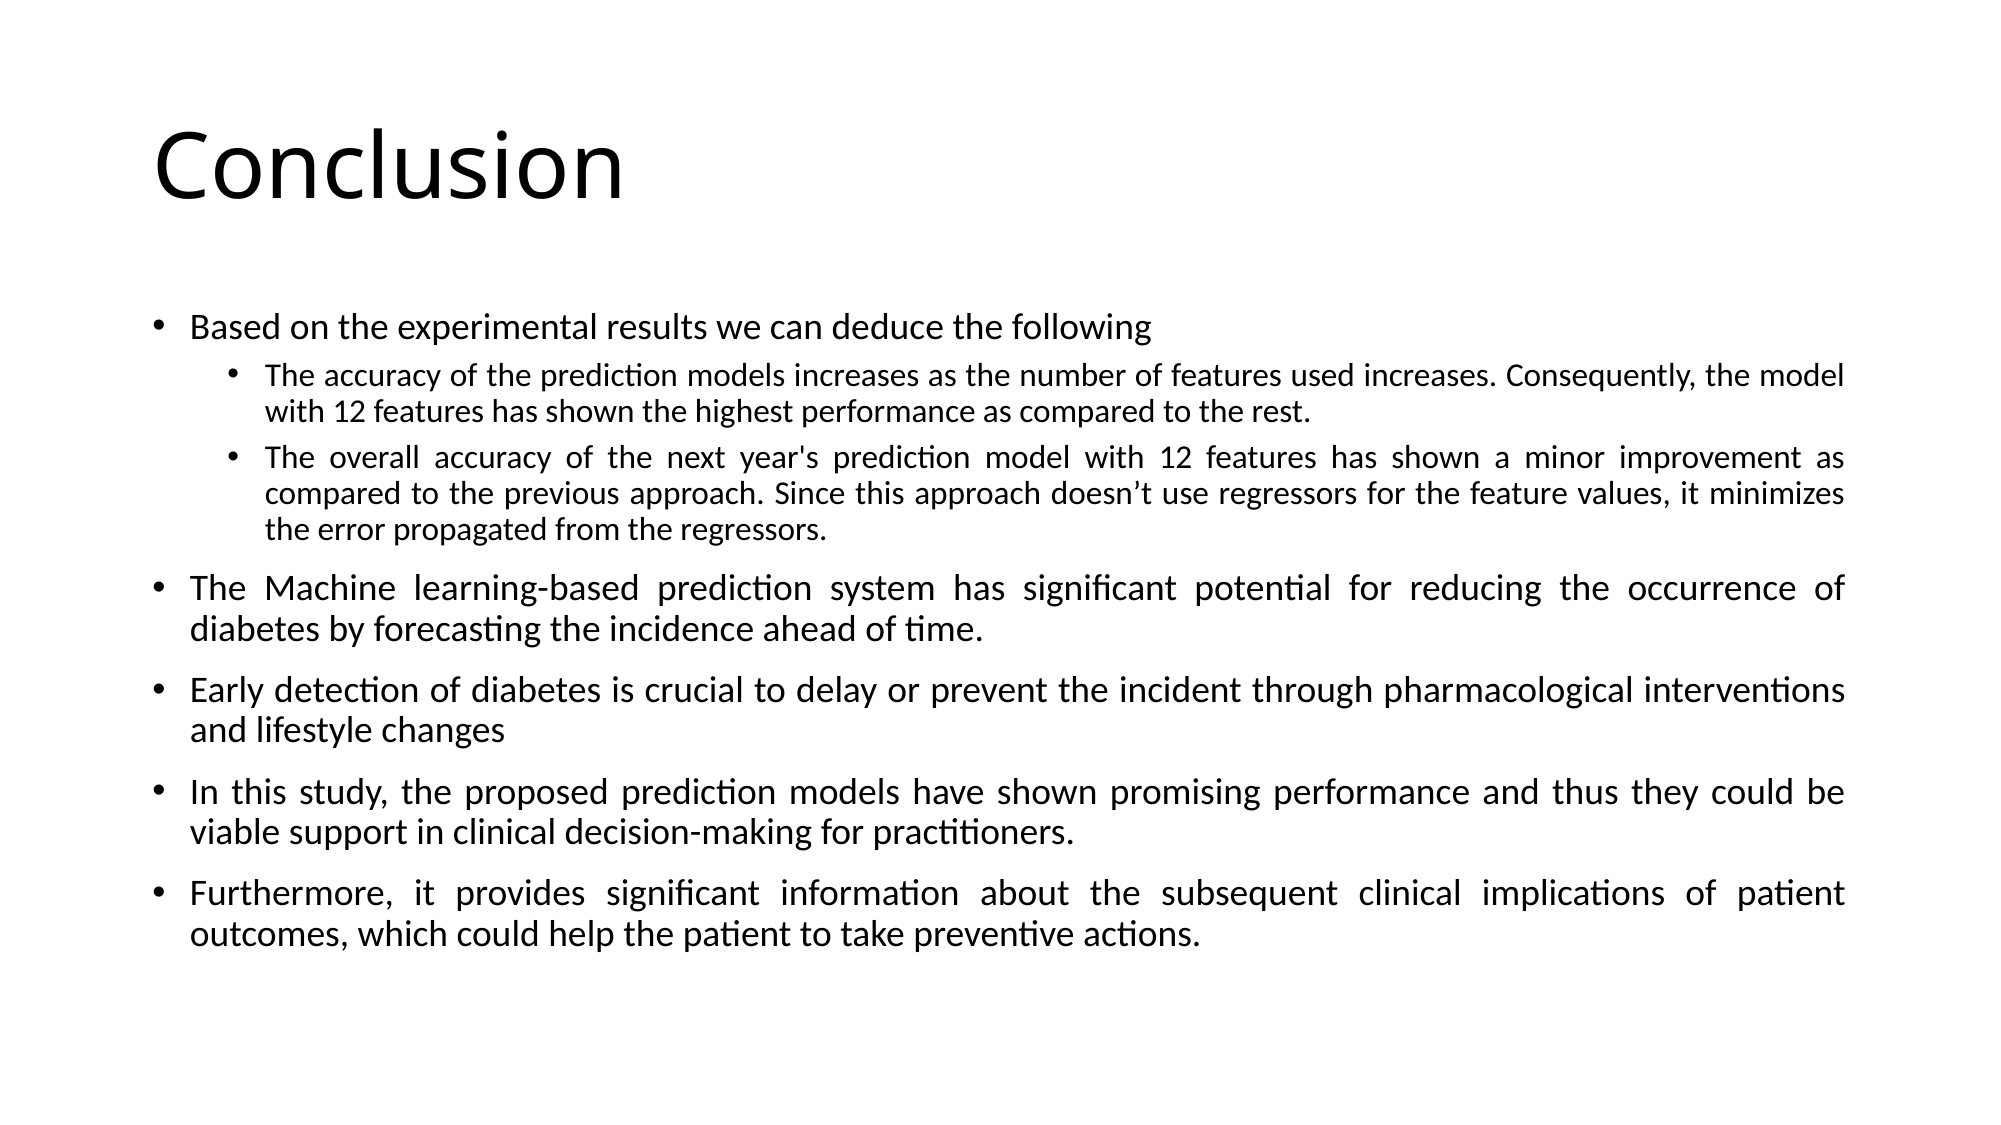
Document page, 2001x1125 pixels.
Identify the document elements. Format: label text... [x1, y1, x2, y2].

title Conclusion [137, 59, 1863, 278]
list Based on the experimental results we can deduce the following The accuracy of the prediction models increases as the number of features used increases. Consequently, the model with 12 features has shown the highest performance as compared to the rest. The overall accuracy of the next year's prediction model with 12 features has shown a minor improvement as compared to the previous approach. Since this approach doesn’t use regressors for the feature values, it minimizes the error propagated from the regressors. The Machine learning-based prediction system has significant potential for reducing the occurrence of diabetes by forecasting the incidence ahead of time. Early detection of diabetes is crucial to delay or prevent the incident through pharmacological interventions and lifestyle changes In this study, the proposed prediction models have shown promising performance and thus they could be viable support in clinical decision-making for practitioners. Furthermore, it provides significant information about the subsequent clinical implications of patient outcomes, which could help the patient to take preventive actions. [137, 299, 1863, 1014]
